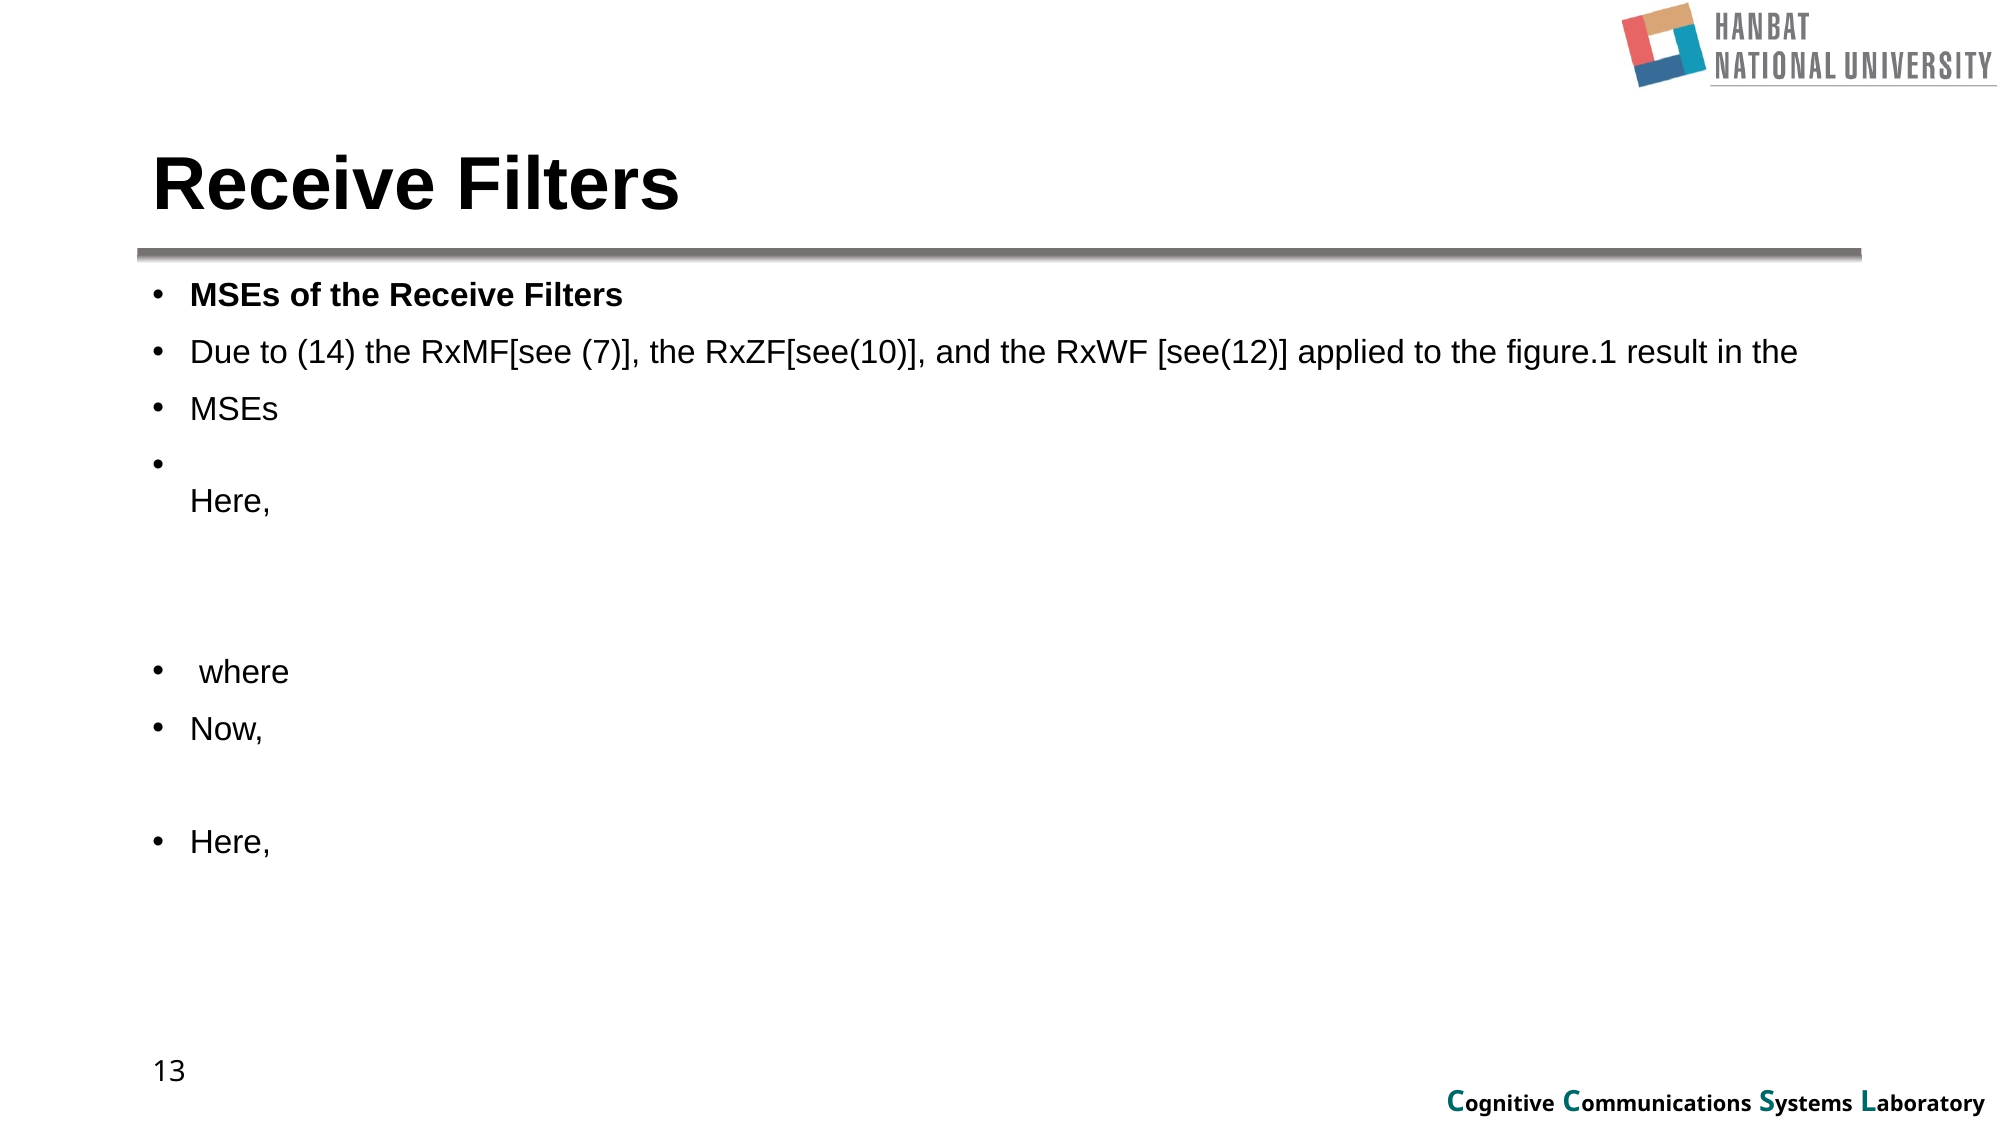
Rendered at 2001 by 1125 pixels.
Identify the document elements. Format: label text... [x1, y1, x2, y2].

title Receive Filters [137, 129, 1863, 242]
picture [1621, 2, 1998, 90]
slide_number 13 [137, 1042, 357, 1103]
